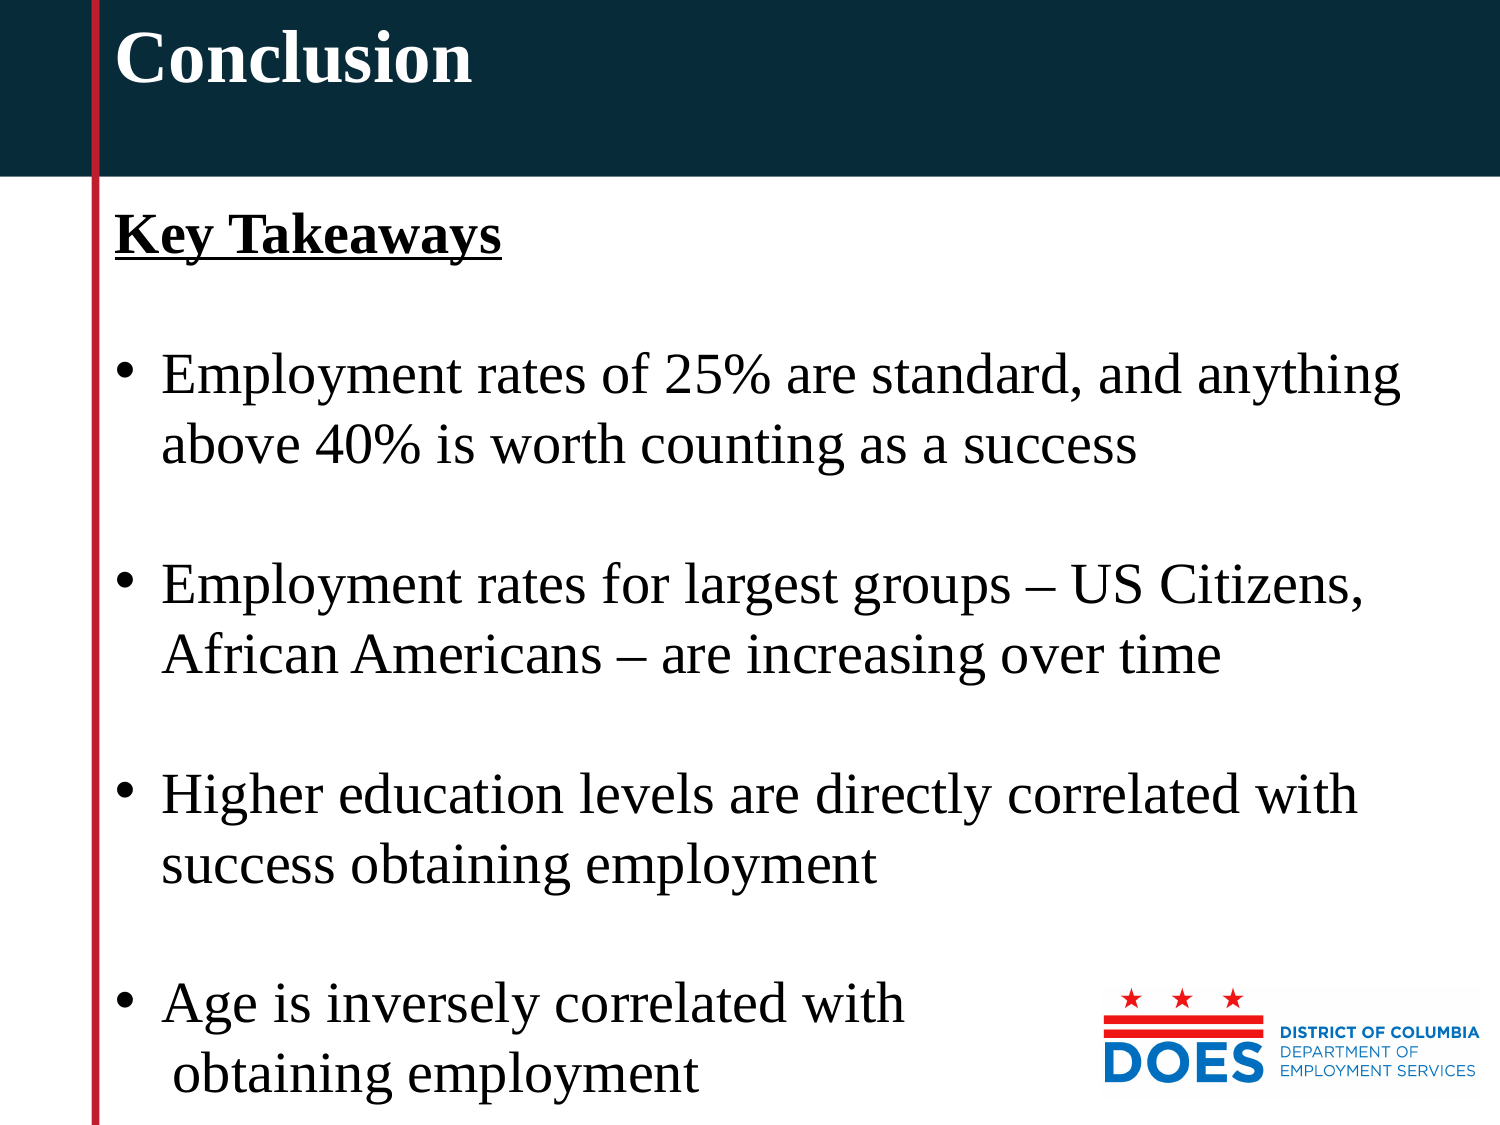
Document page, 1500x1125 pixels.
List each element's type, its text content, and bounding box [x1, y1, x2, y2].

picture [0, 0, 1500, 1125]
list Key Takeaways Employment rates of 25% are standard, and anything above 40% is worth counting as a success Employment rates for largest groups – US Citizens, African Americans – are increasing over time Higher education levels are directly correlated with success obtaining employment Age is inversely correlated with obtaining employment [99, 187, 1438, 1125]
list Conclusion [99, 0, 1438, 175]
